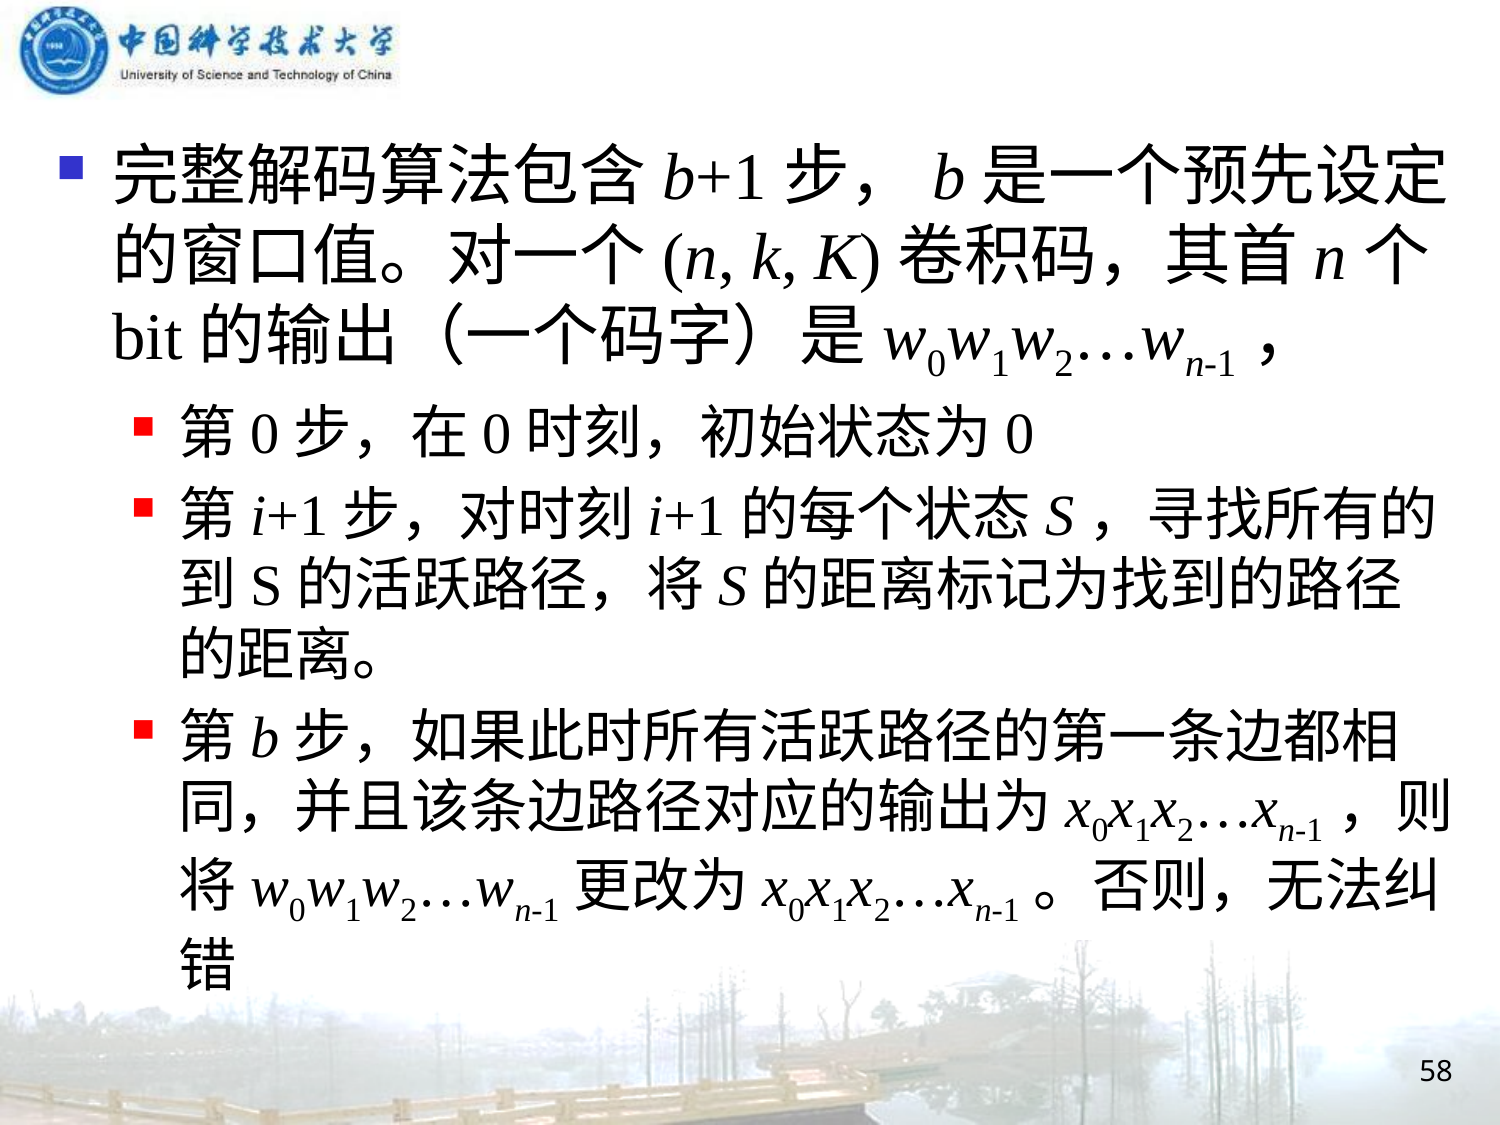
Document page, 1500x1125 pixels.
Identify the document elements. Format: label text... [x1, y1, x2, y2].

list 完整解码算法包含b+1步，b是一个预先设定的窗口值。对一个(n, k, K)卷积码，其首n个bit的输出（一个码字）是w0w1w2…wn-1， 第0步，在0时刻，初始状态为0 第i+1步，对时刻i+1的每个状态S，寻找所有的到S的活跃路径，将S的距离标记为找到的路径的距离。 第b步，如果此时所有活跃路径的第一条边都相同，并且该条边路径对应的输出为x0x1x2…xn-1，则将w0w1w2…wn-1更改为x0x1x2…xn-1。否则，无法纠错 [40, 125, 1470, 1007]
picture [0, 0, 422, 103]
slide_number 58 [1154, 1023, 1468, 1100]
table_cell 1 [0, 940, 1500, 1125]
